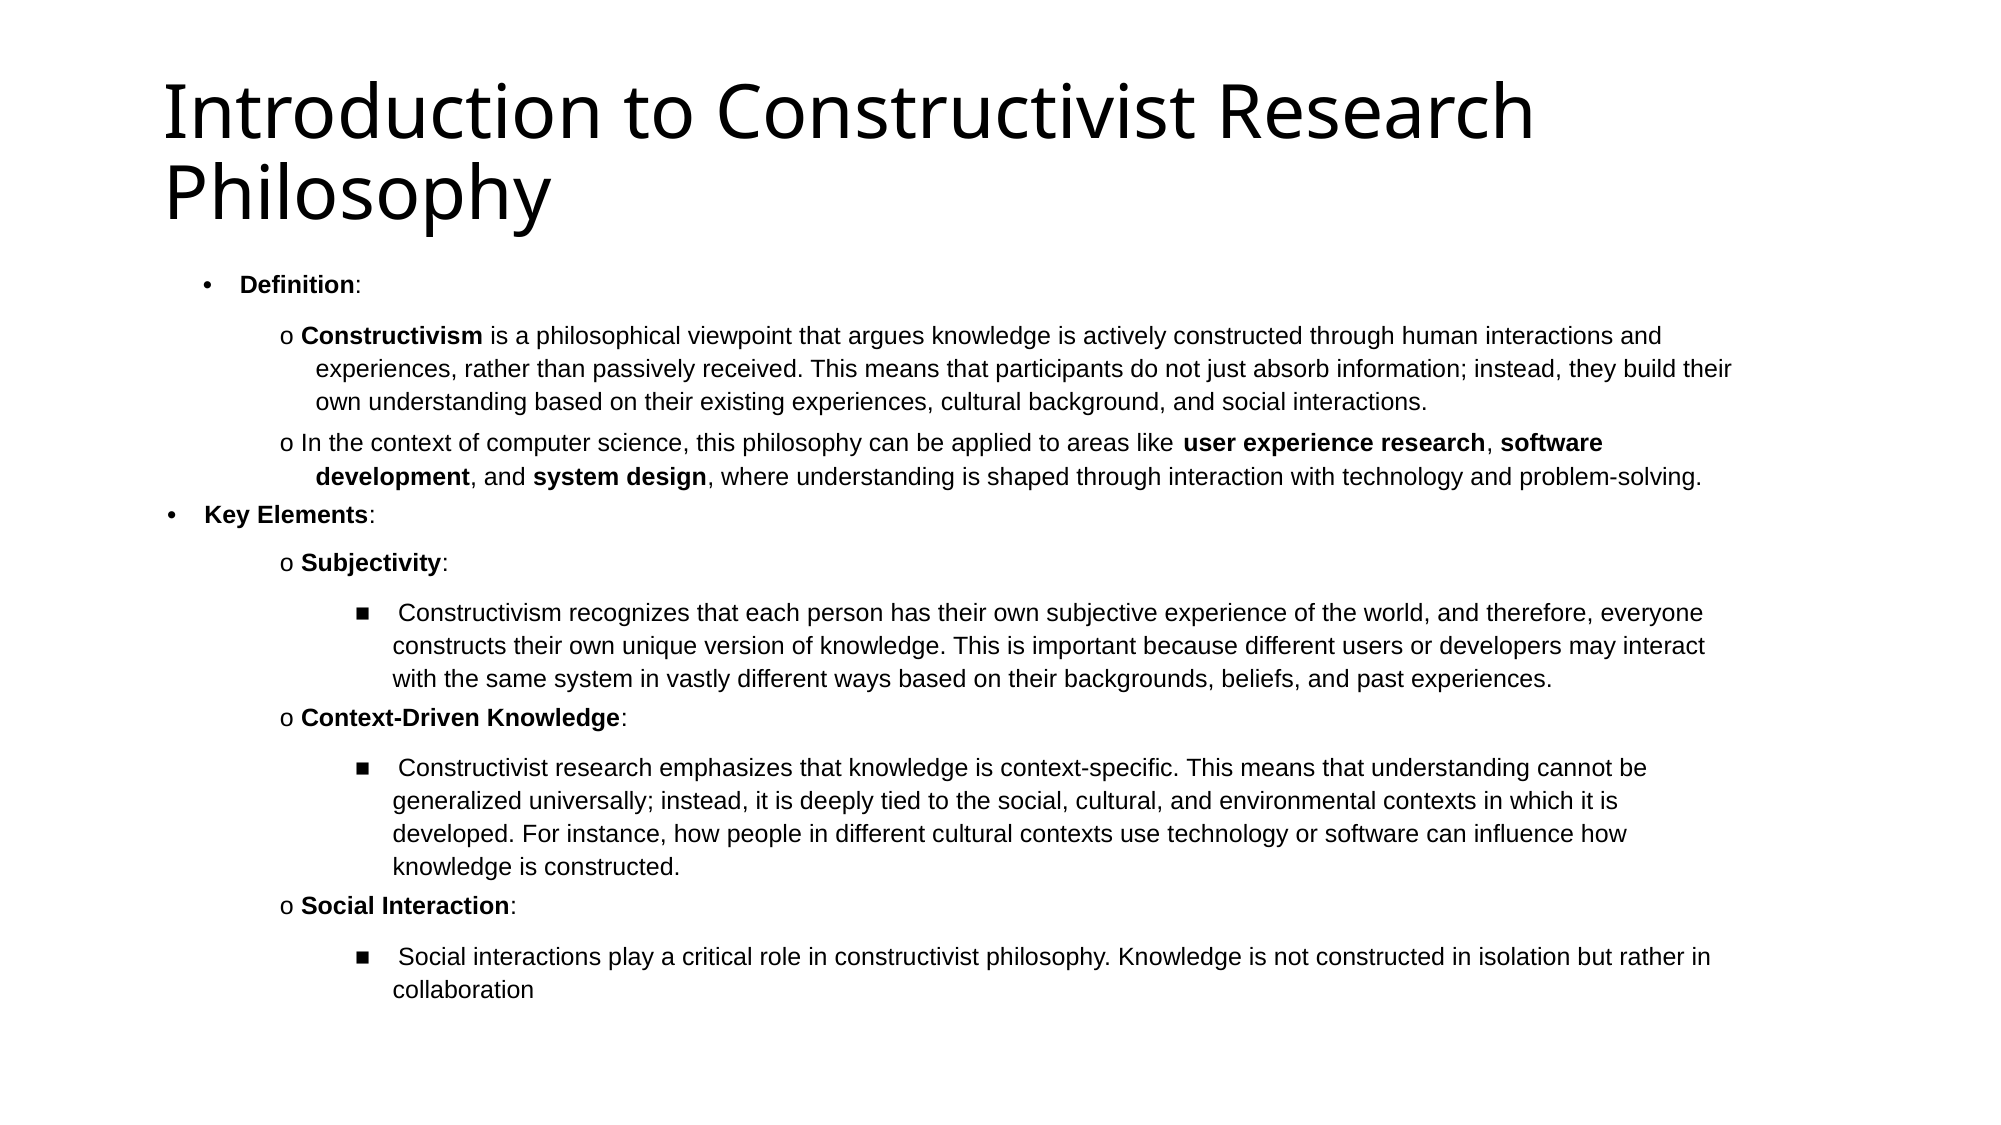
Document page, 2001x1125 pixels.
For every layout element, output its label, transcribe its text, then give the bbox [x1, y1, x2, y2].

text_box • Definition: o Constructivism is a philosophical viewpoint that argues knowledge is actively constructed through human interactions and experiences, rather than passively received. This means that participants do not just absorb information; instead, they build their own understanding based on their existing experiences, cultural background, and social interactions. o In the context of computer science, this philosophy can be applied to areas like user experience research, software development, and system design, where understanding is shaped through interaction with technology and problem-solving. • Key Elements: o Subjectivity: ■ Constructivism recognizes that each person has their own subjective experience of the world, and therefore, everyone constructs their own unique version of knowledge. This is important because different users or developers may interact with the same system in vastly different ways based on their backgrounds, beliefs, and past experiences. o Context-Driven Knowledge: ■ Constructivist research emphasizes that knowledge is context-specific. This means that understanding cannot be generalized universally; instead, it is deeply tied to the social, cultural, and environmental contexts in which it is developed. For instance, how people in different cultural contexts use technology or software can influence how knowledge is constructed. o Social Interaction: ■ Social interactions play a critical role in constructivist philosophy. Knowledge is not constructed in isolation but rather in collaboration [163, 268, 1749, 1031]
title Introduction to Constructivist Research Philosophy [148, 46, 1853, 264]
